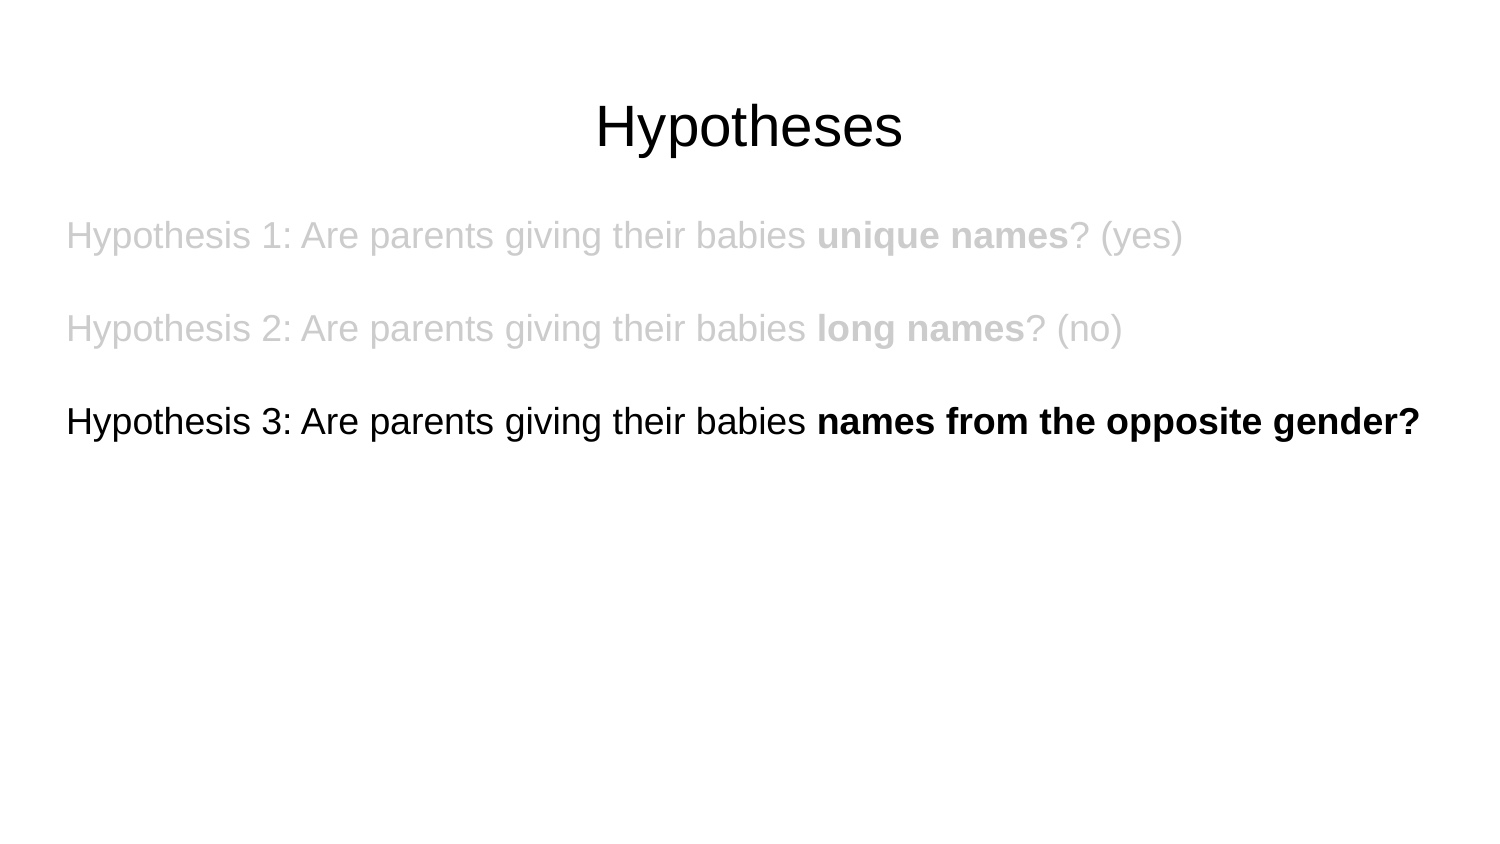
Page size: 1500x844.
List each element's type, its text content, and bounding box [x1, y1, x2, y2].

list Hypothesis 3: Are parents giving their babies names from the opposite gender? [51, 375, 1449, 456]
list Hypothesis 2: Are parents giving their babies long names? (no) [51, 281, 1449, 363]
title Hypotheses [51, 72, 1449, 167]
list Hypothesis 1: Are parents giving their babies unique names? (yes) [51, 189, 1449, 270]
